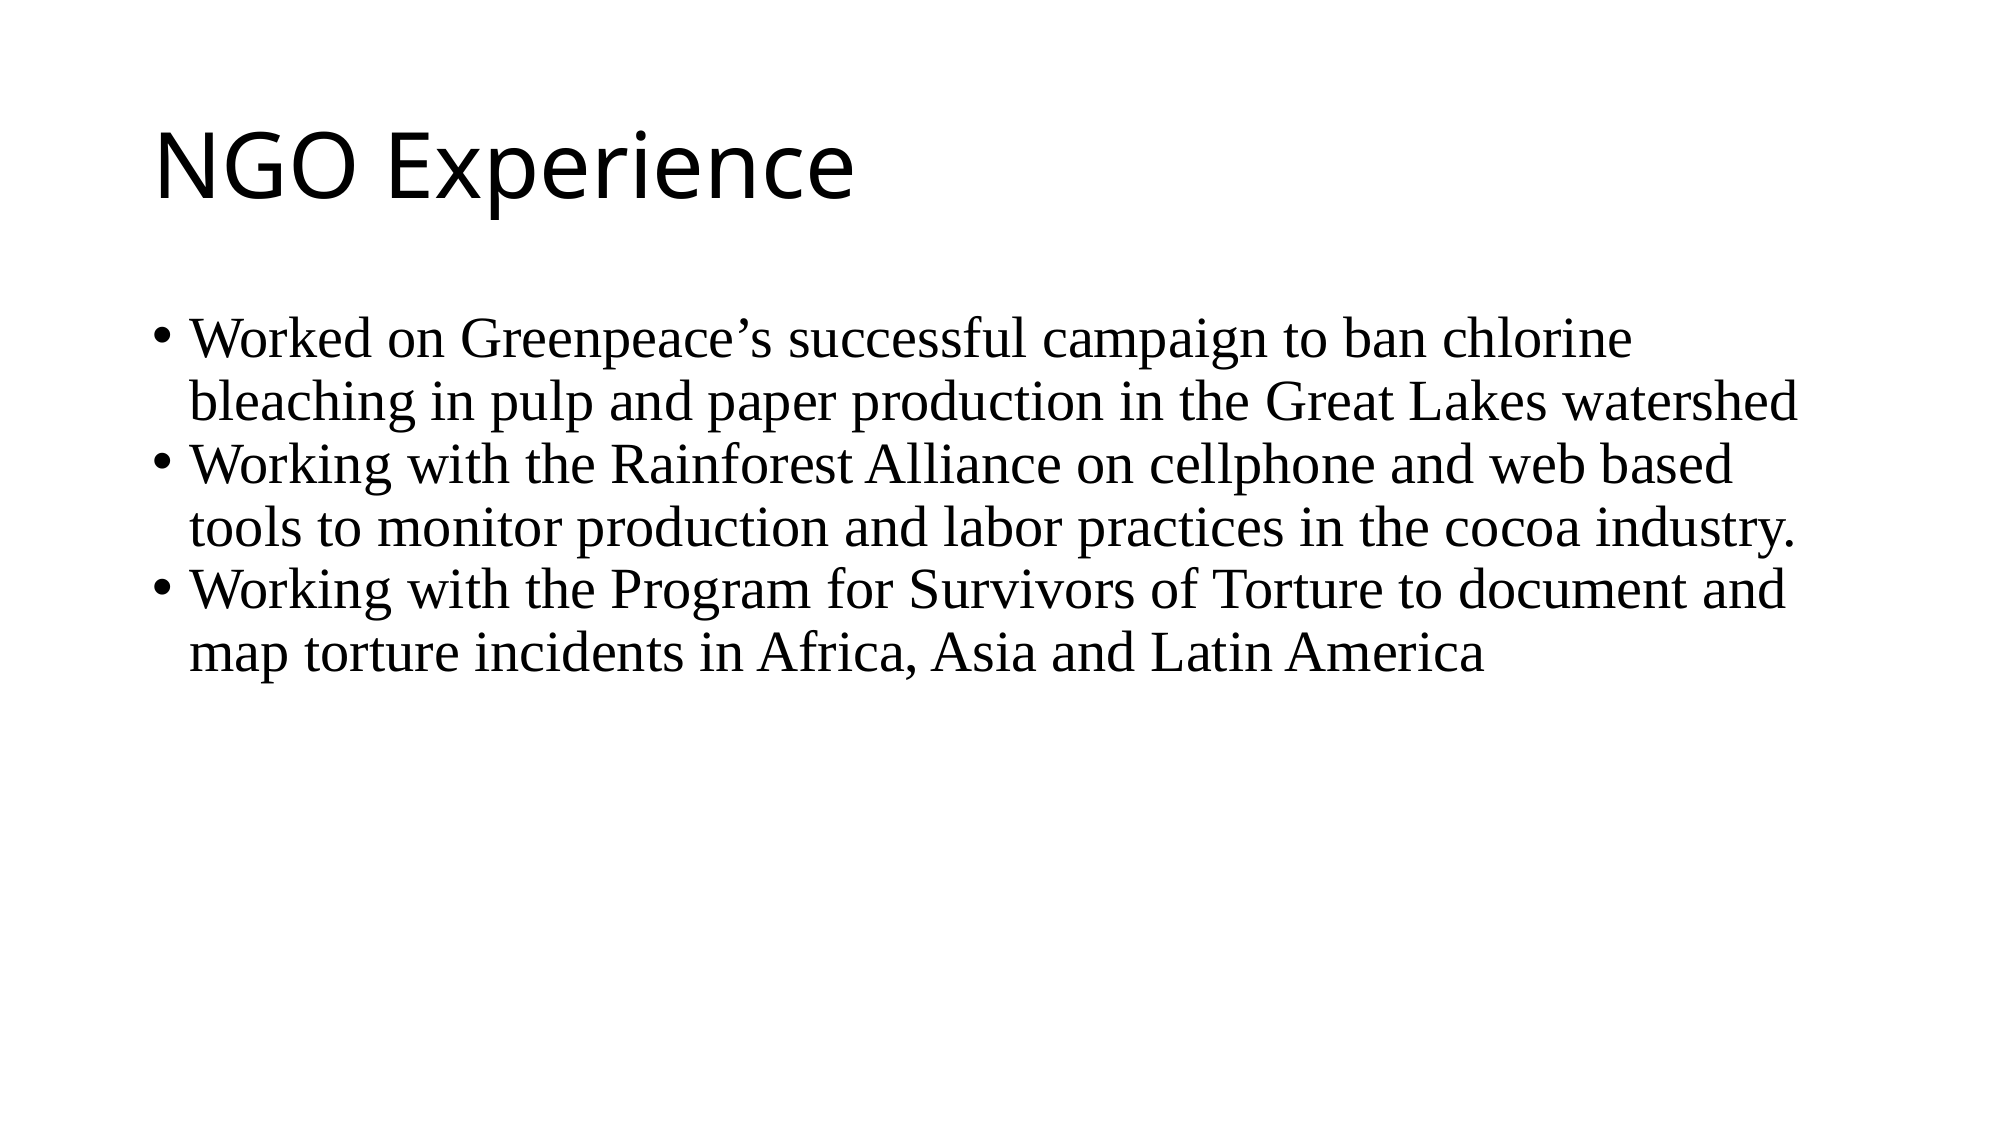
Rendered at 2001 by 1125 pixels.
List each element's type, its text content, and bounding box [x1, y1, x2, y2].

text_box Worked on Greenpeace’s successful campaign to ban chlorine bleaching in pulp and paper production in the Great Lakes watershed Working with the Rainforest Alliance on cellphone and web based tools to monitor production and labor practices in the cocoa industry. Working with the Program for Survivors of Torture to document and map torture incidents in Africa, Asia and Latin America [137, 299, 1863, 1014]
text_box NGO Experience [137, 59, 1863, 278]
